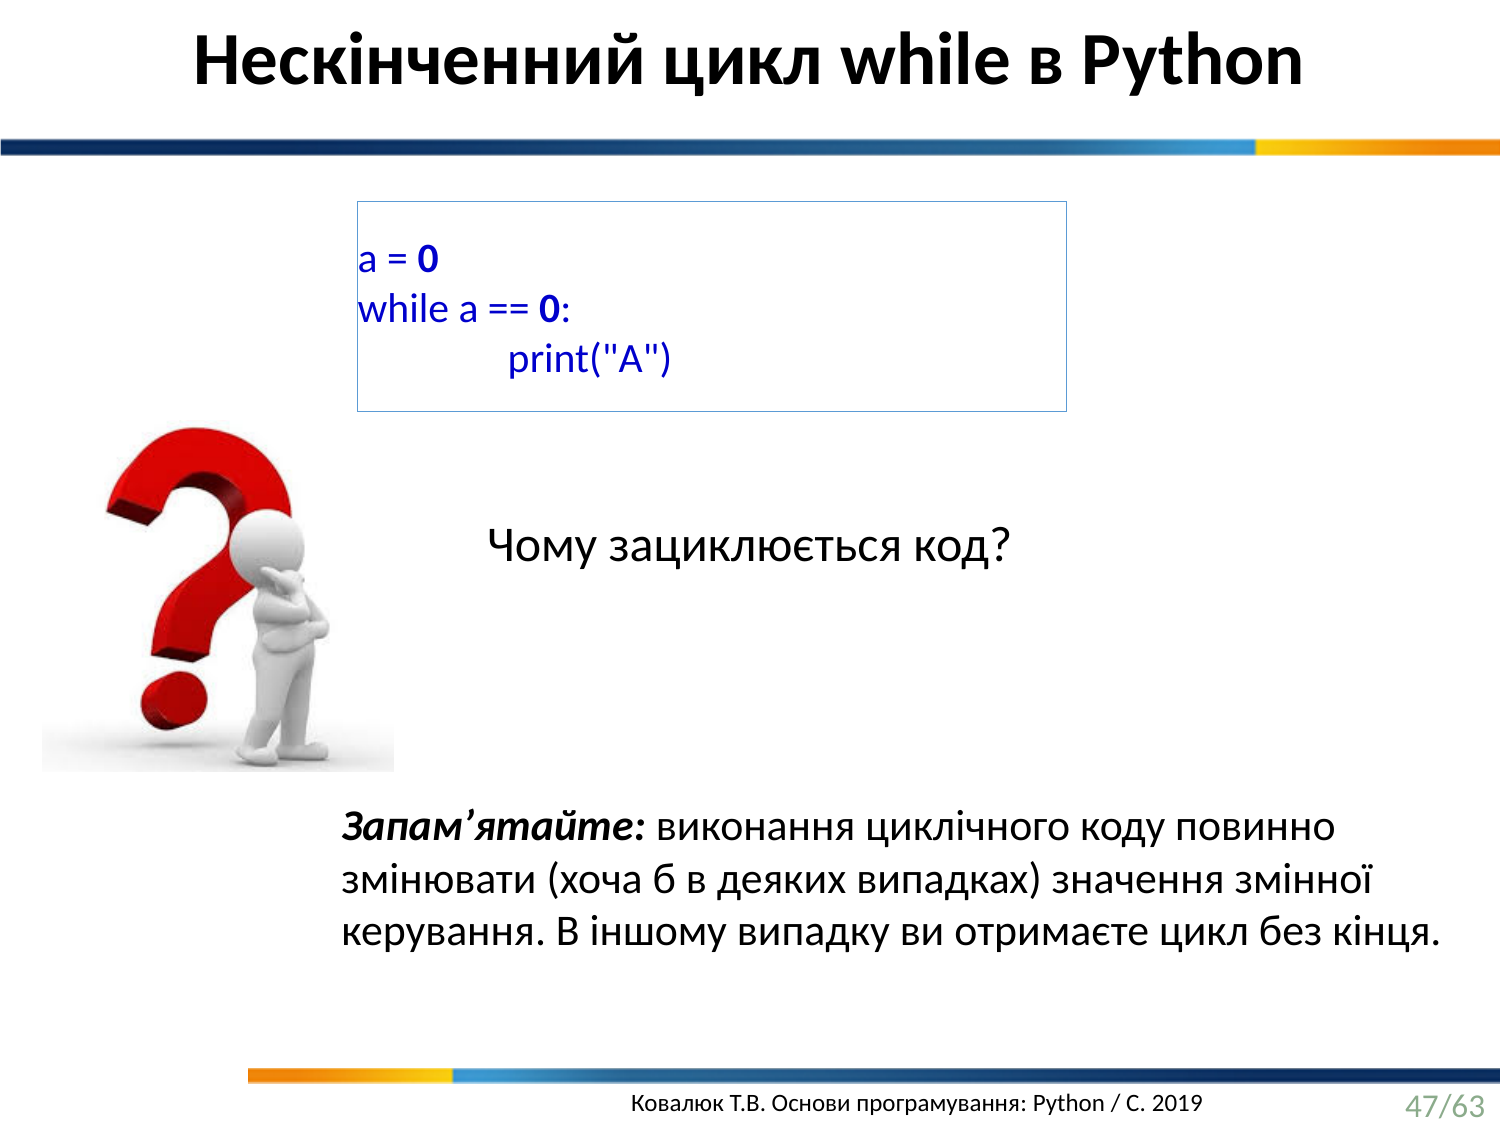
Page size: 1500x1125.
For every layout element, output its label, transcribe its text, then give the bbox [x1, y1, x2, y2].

picture [248, 1068, 1500, 1084]
picture [42, 420, 394, 772]
text_box Запам’ятайте: виконання циклічного коду повинно змінювати (хоча б в деяких випадках) значення змінної керування. В іншому випадку ви отримаєте цикл без кінця. [326, 789, 1470, 962]
picture [2, 139, 1500, 155]
text_box Нескінченний цикл while в Python [0, 2, 1500, 107]
text_box Чому зациклюється код? [472, 504, 1028, 579]
slide_number 47/63 [1365, 1083, 1500, 1125]
text_box a = 0 while a == 0: print("A") [357, 201, 1067, 412]
